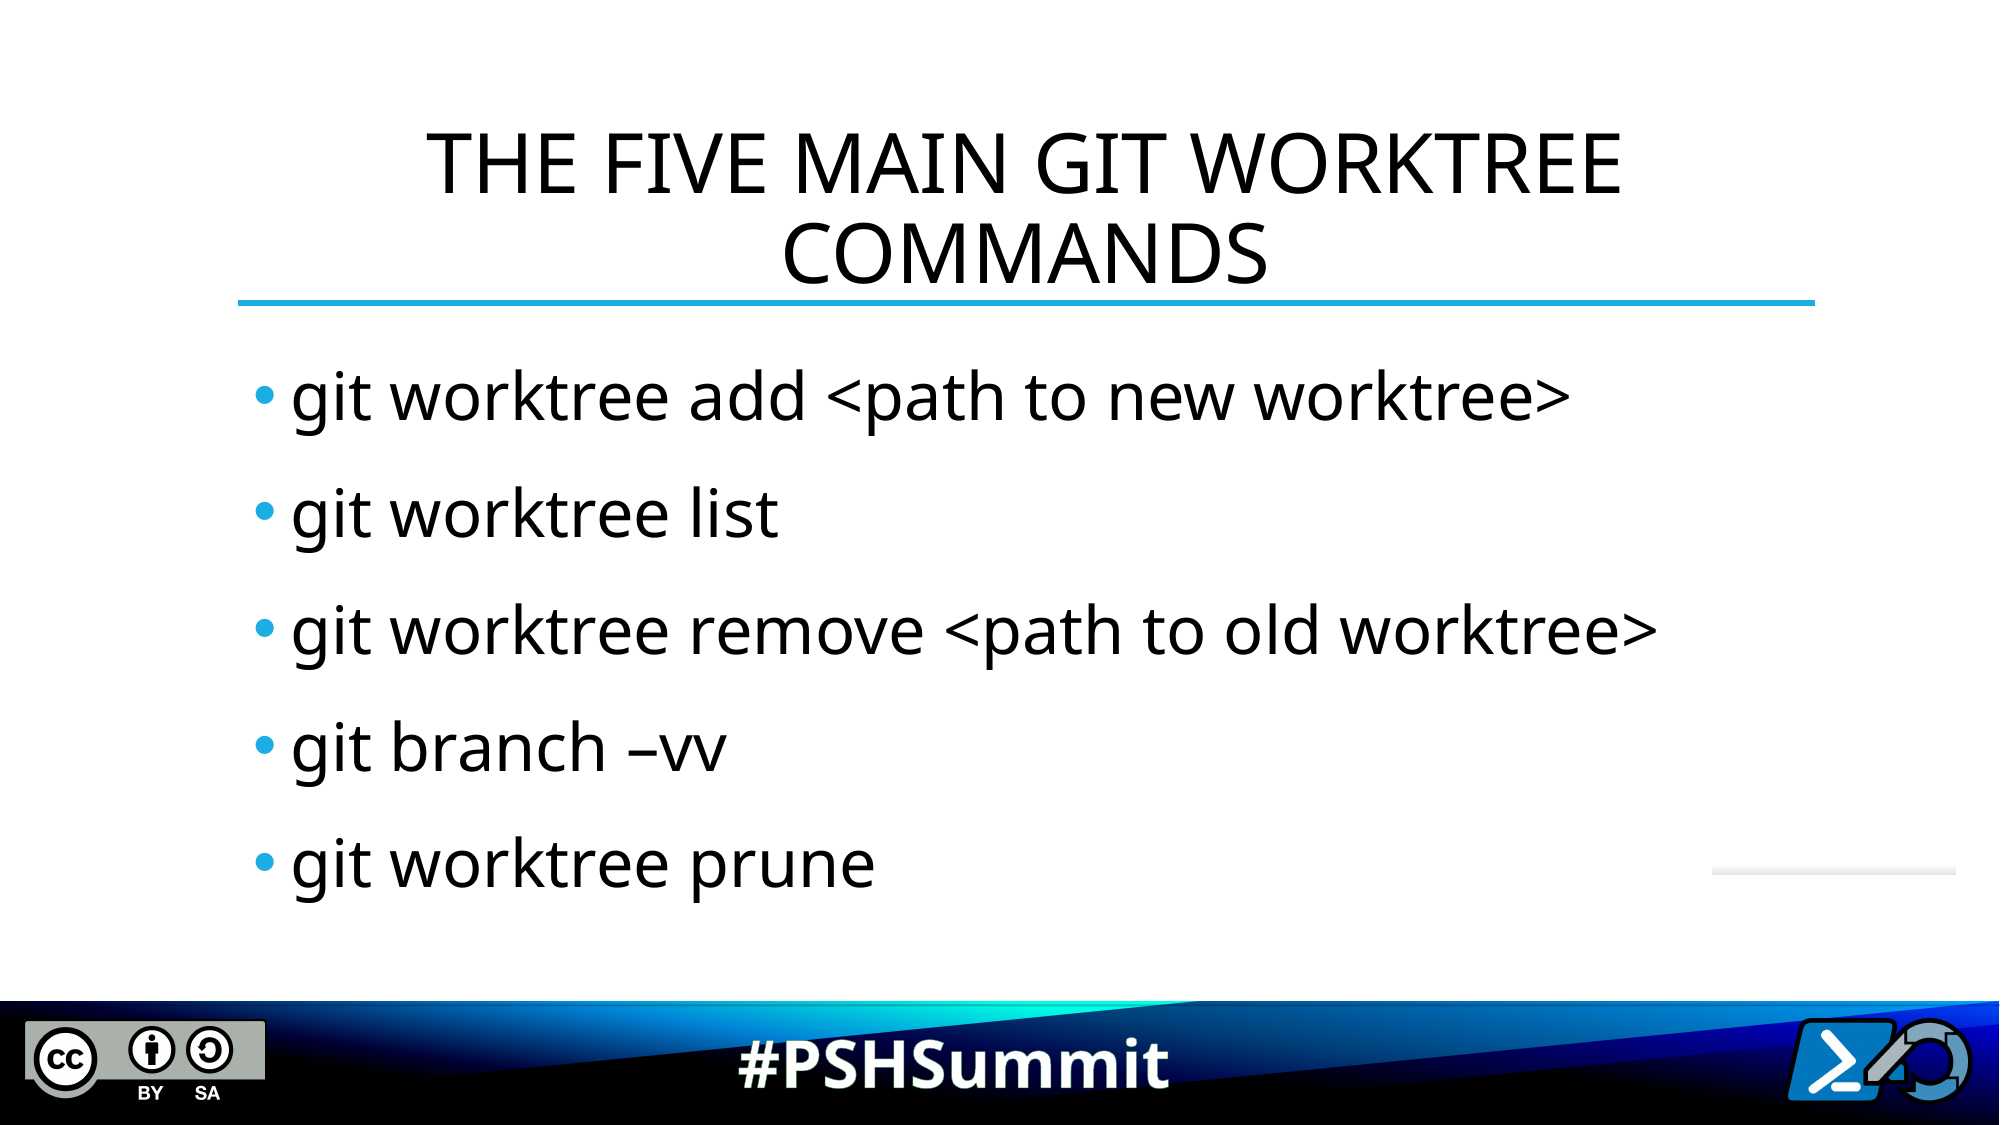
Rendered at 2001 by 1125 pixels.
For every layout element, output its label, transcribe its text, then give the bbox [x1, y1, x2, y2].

title The five main Git worktree commands [238, 113, 1814, 287]
picture [0, 1001, 1999, 1125]
list git worktree add <path to new worktree> git worktree list git worktree remove <path to old worktree> git branch –vv git worktree prune [238, 330, 1814, 897]
